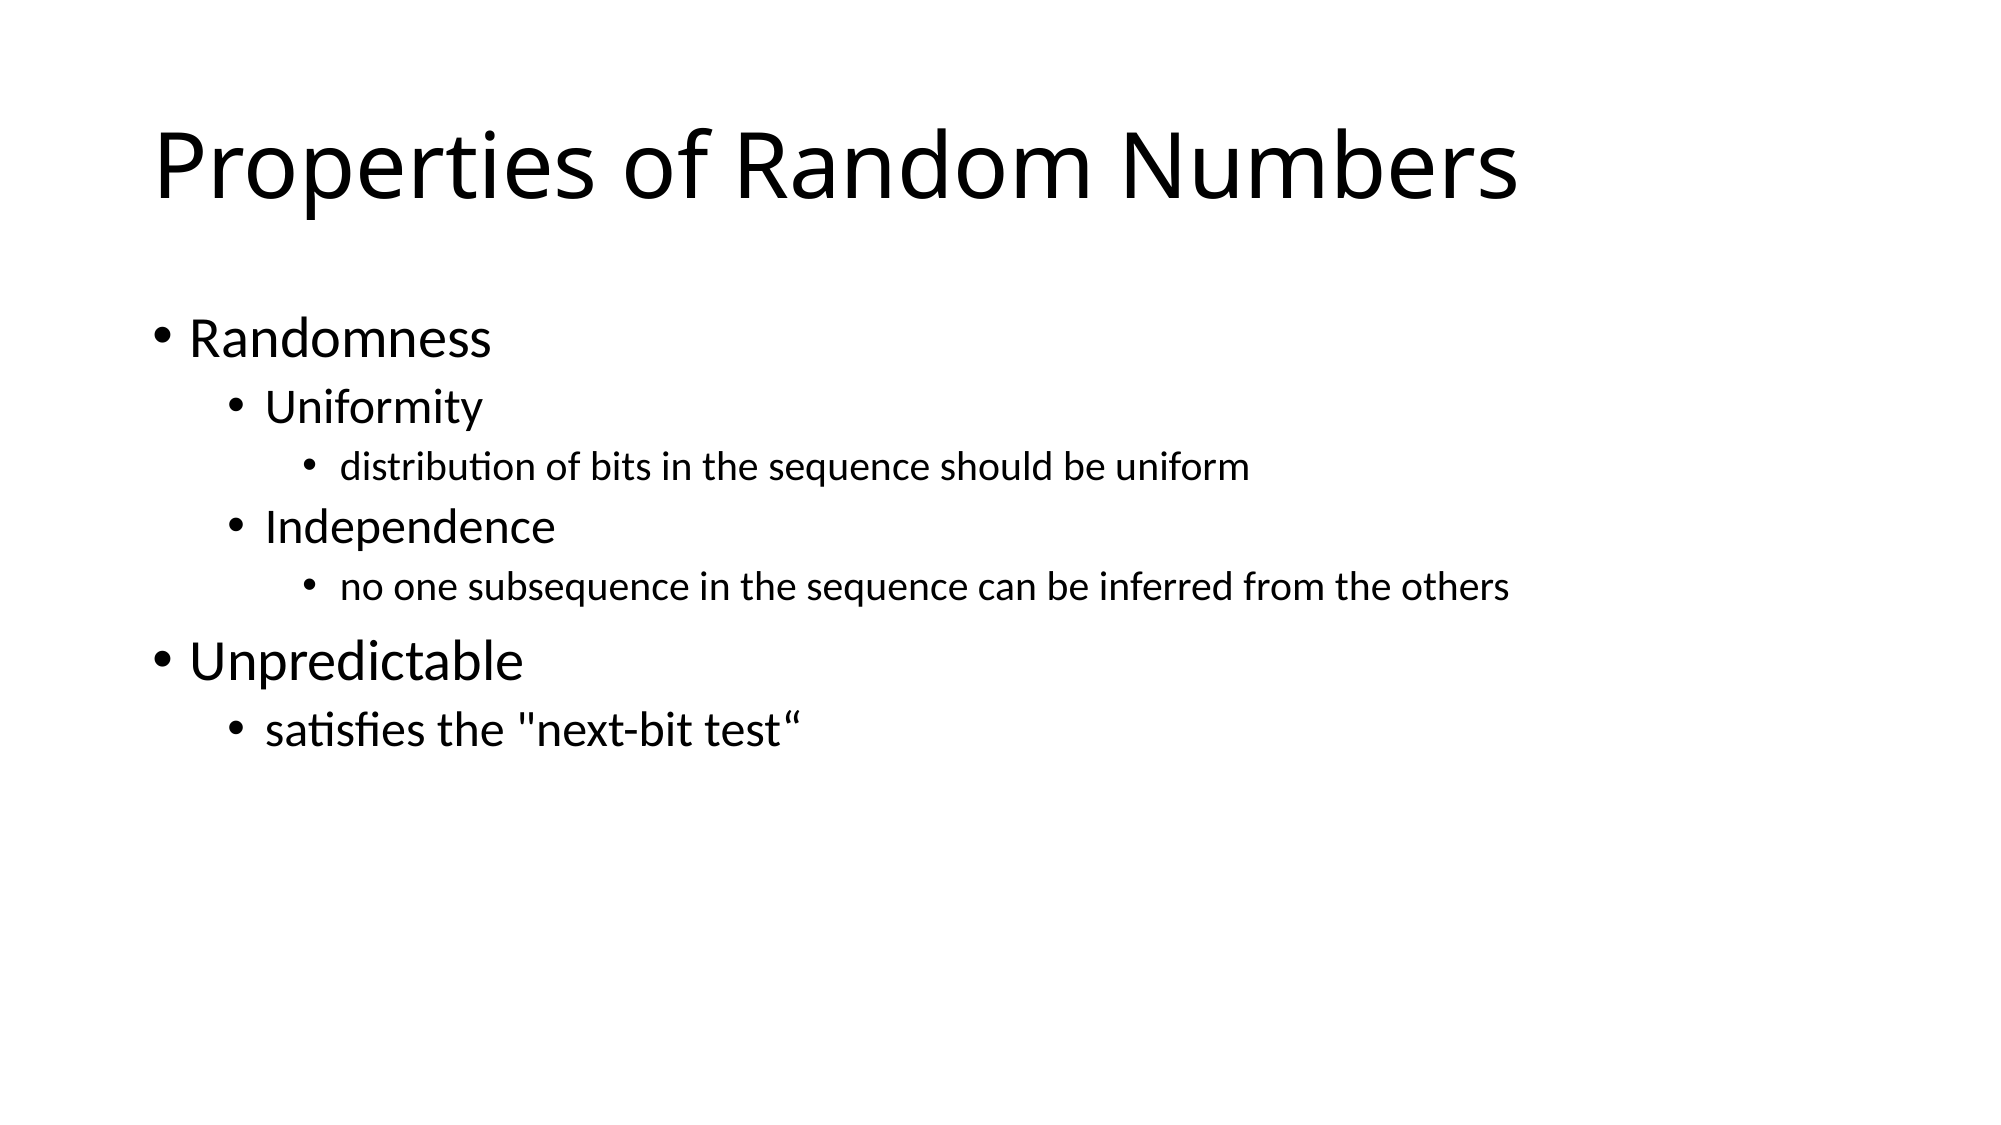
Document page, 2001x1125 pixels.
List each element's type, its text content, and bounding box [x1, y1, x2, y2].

list Randomness Uniformity distribution of bits in the sequence should be uniform Independence no one subsequence in the sequence can be inferred from the others Unpredictable satisfies the "next-bit test“ [137, 299, 1863, 1014]
title Properties of Random Numbers [137, 59, 1863, 278]
